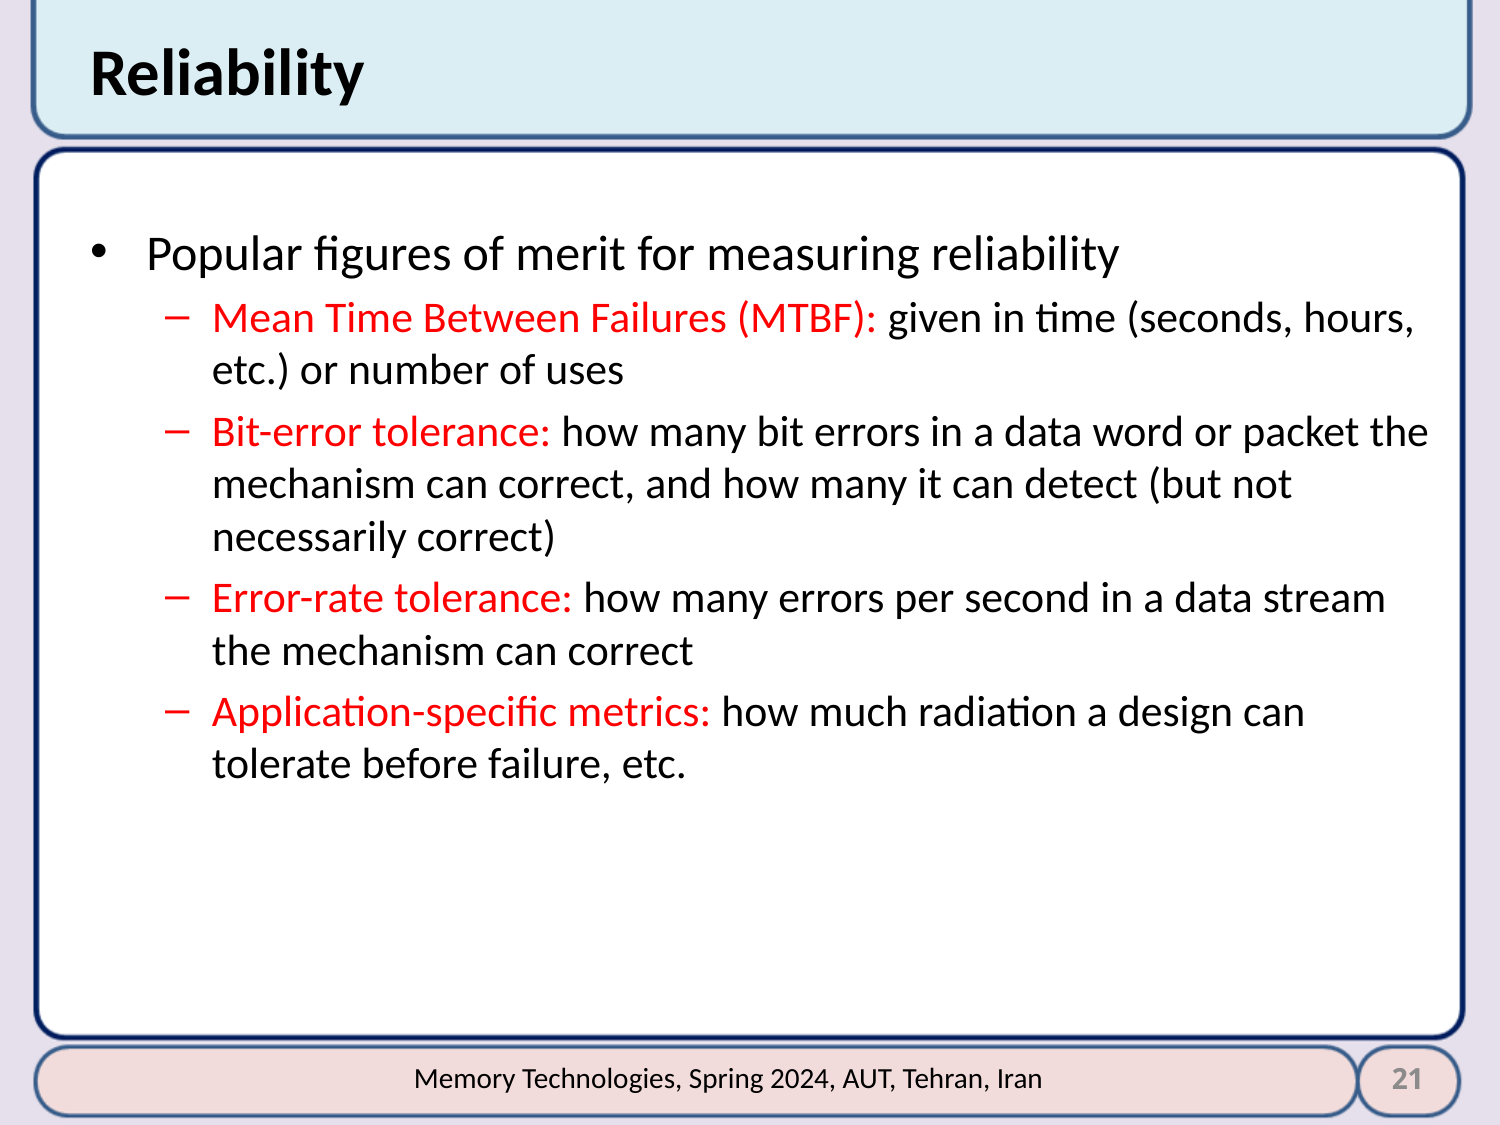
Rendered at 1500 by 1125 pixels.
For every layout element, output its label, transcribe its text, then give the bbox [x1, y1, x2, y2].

list Popular figures of merit for measuring reliability Mean Time Between Failures (MTBF): given in time (seconds, hours, etc.) or number of uses Bit-error tolerance: how many bit errors in a data word or packet the mechanism can correct, and how many it can detect (but not necessarily correct) Error-rate tolerance: how many errors per second in a data stream the mechanism can correct Application-specific metrics: how much radiation a design can tolerate before failure, etc. [75, 212, 1450, 1013]
text_box Memory Technologies, Spring 2024, AUT, Tehran, Iran [162, 1051, 1288, 1102]
title Reliability [75, 0, 1425, 138]
slide_number 21 [1363, 1049, 1453, 1110]
picture [0, 0, 1500, 1125]
